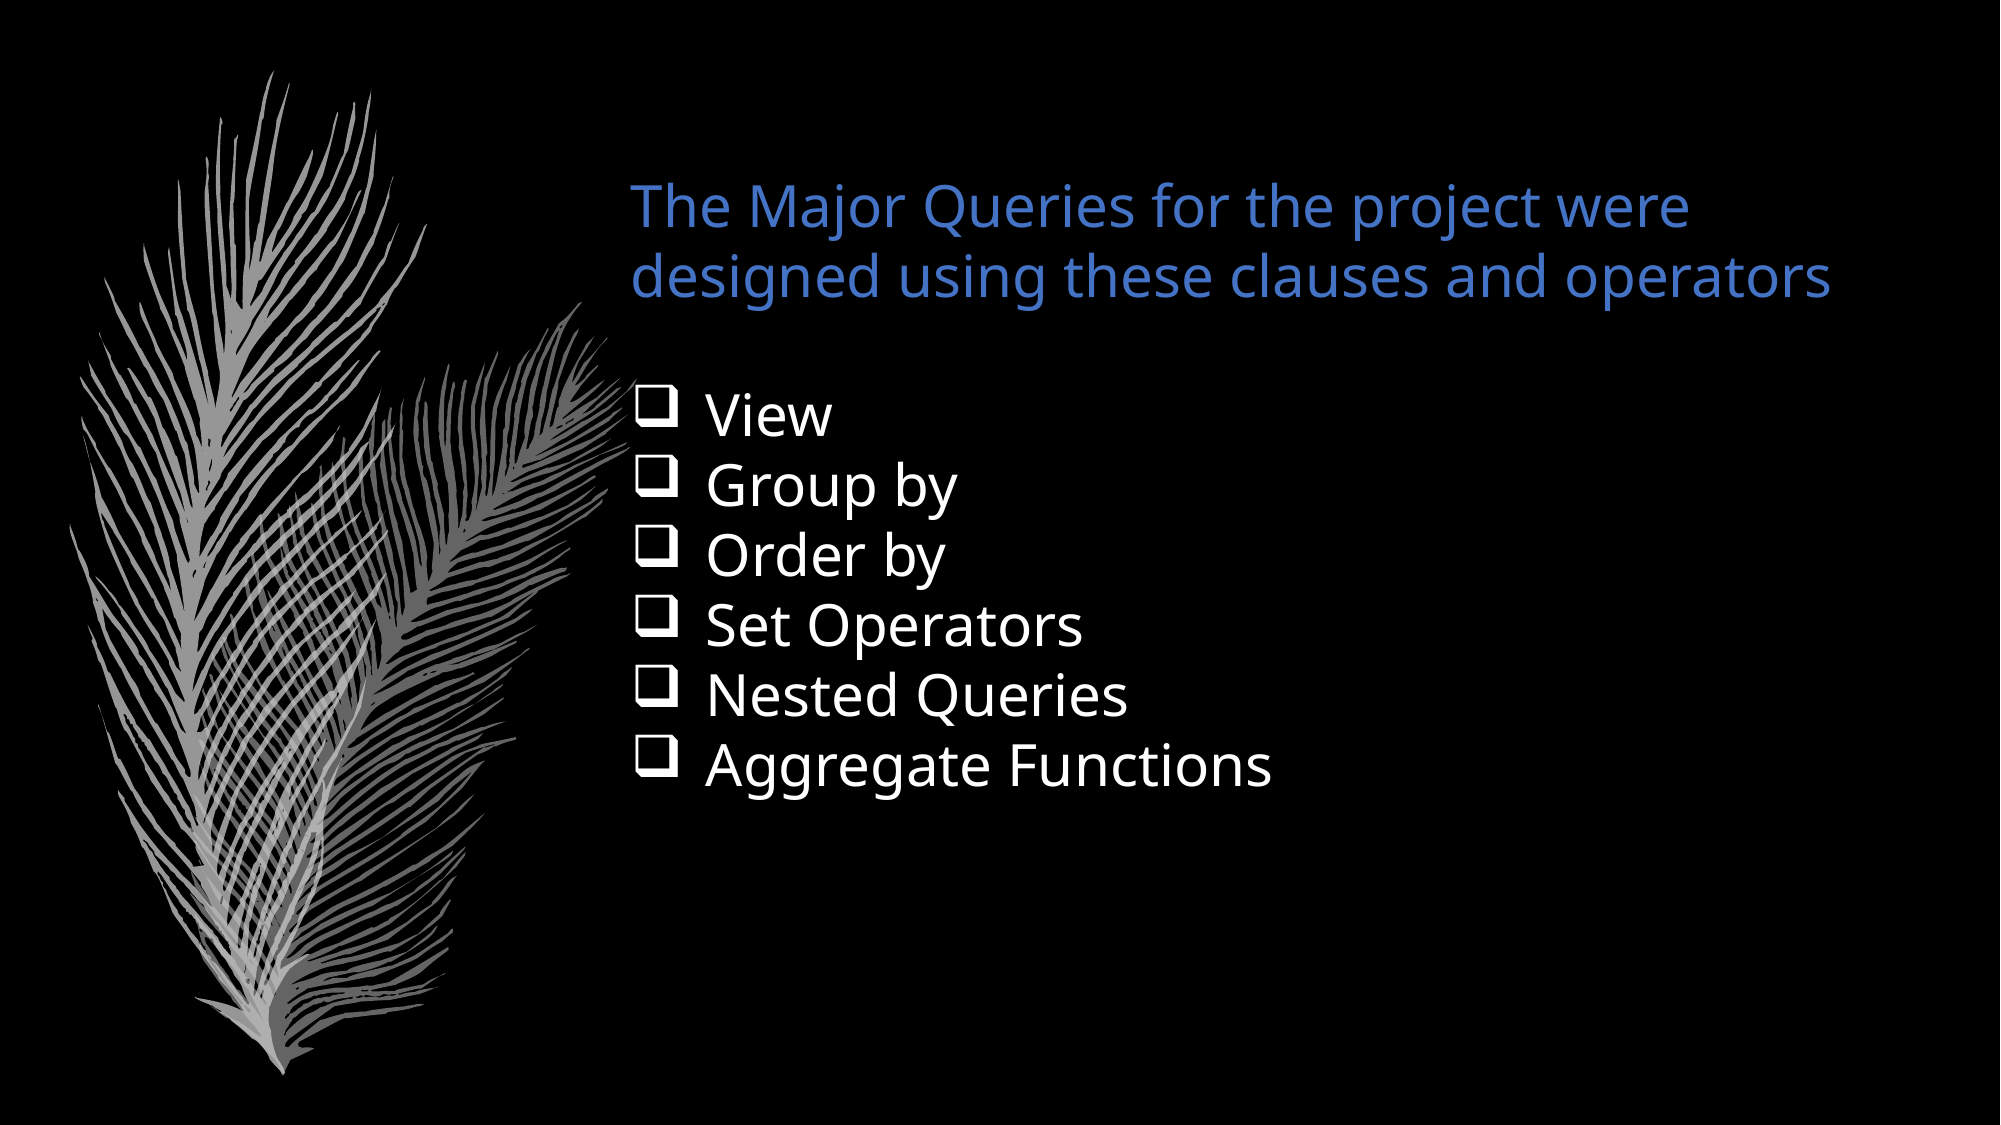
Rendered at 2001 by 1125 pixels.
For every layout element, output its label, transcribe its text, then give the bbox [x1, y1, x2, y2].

text_box The Major Queries for the project were designed using these clauses and operators View Group by Order by Set Operators Nested Queries Aggregate Functions [616, 161, 1934, 991]
